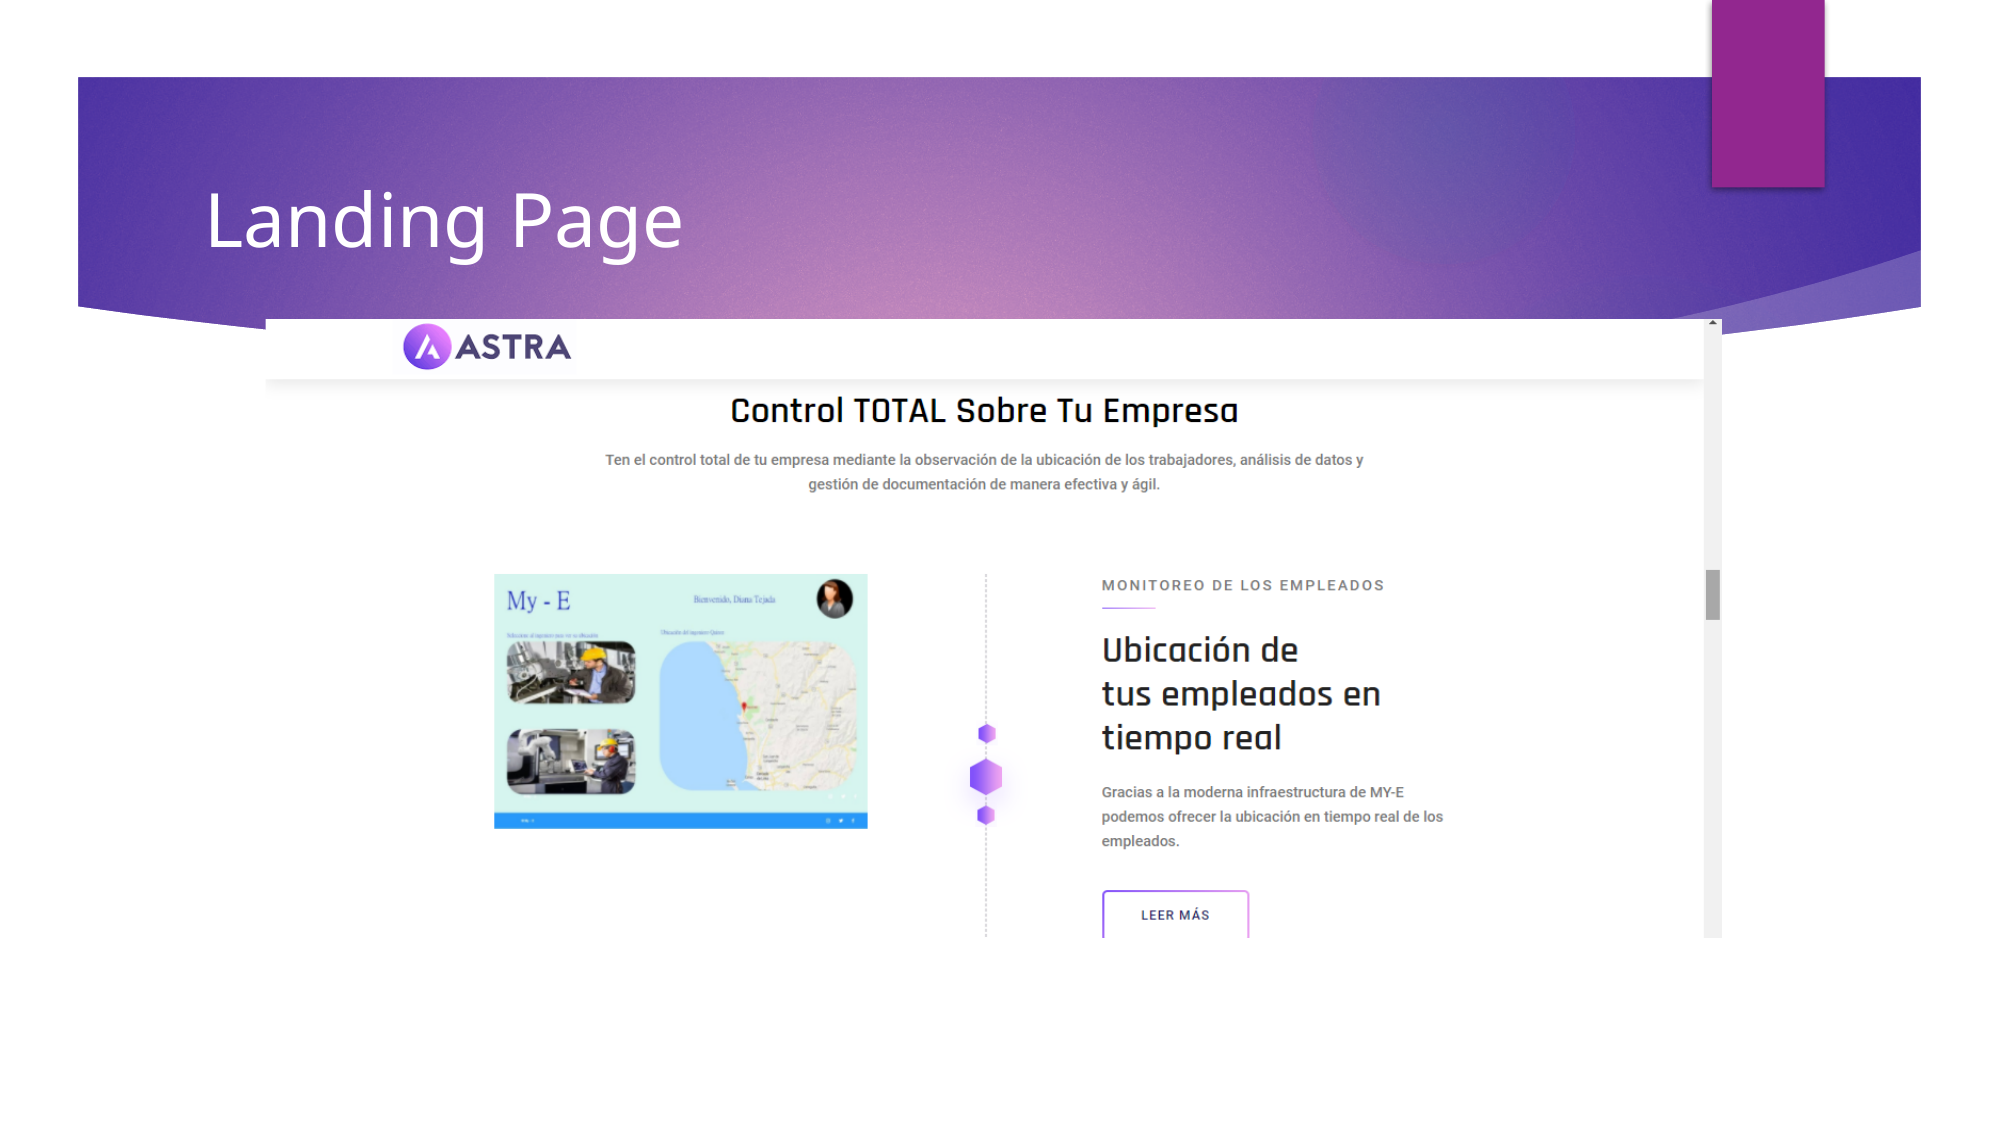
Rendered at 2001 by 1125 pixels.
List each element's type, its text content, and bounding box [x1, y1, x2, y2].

title Landing Page [189, 159, 926, 276]
picture [265, 319, 1723, 939]
